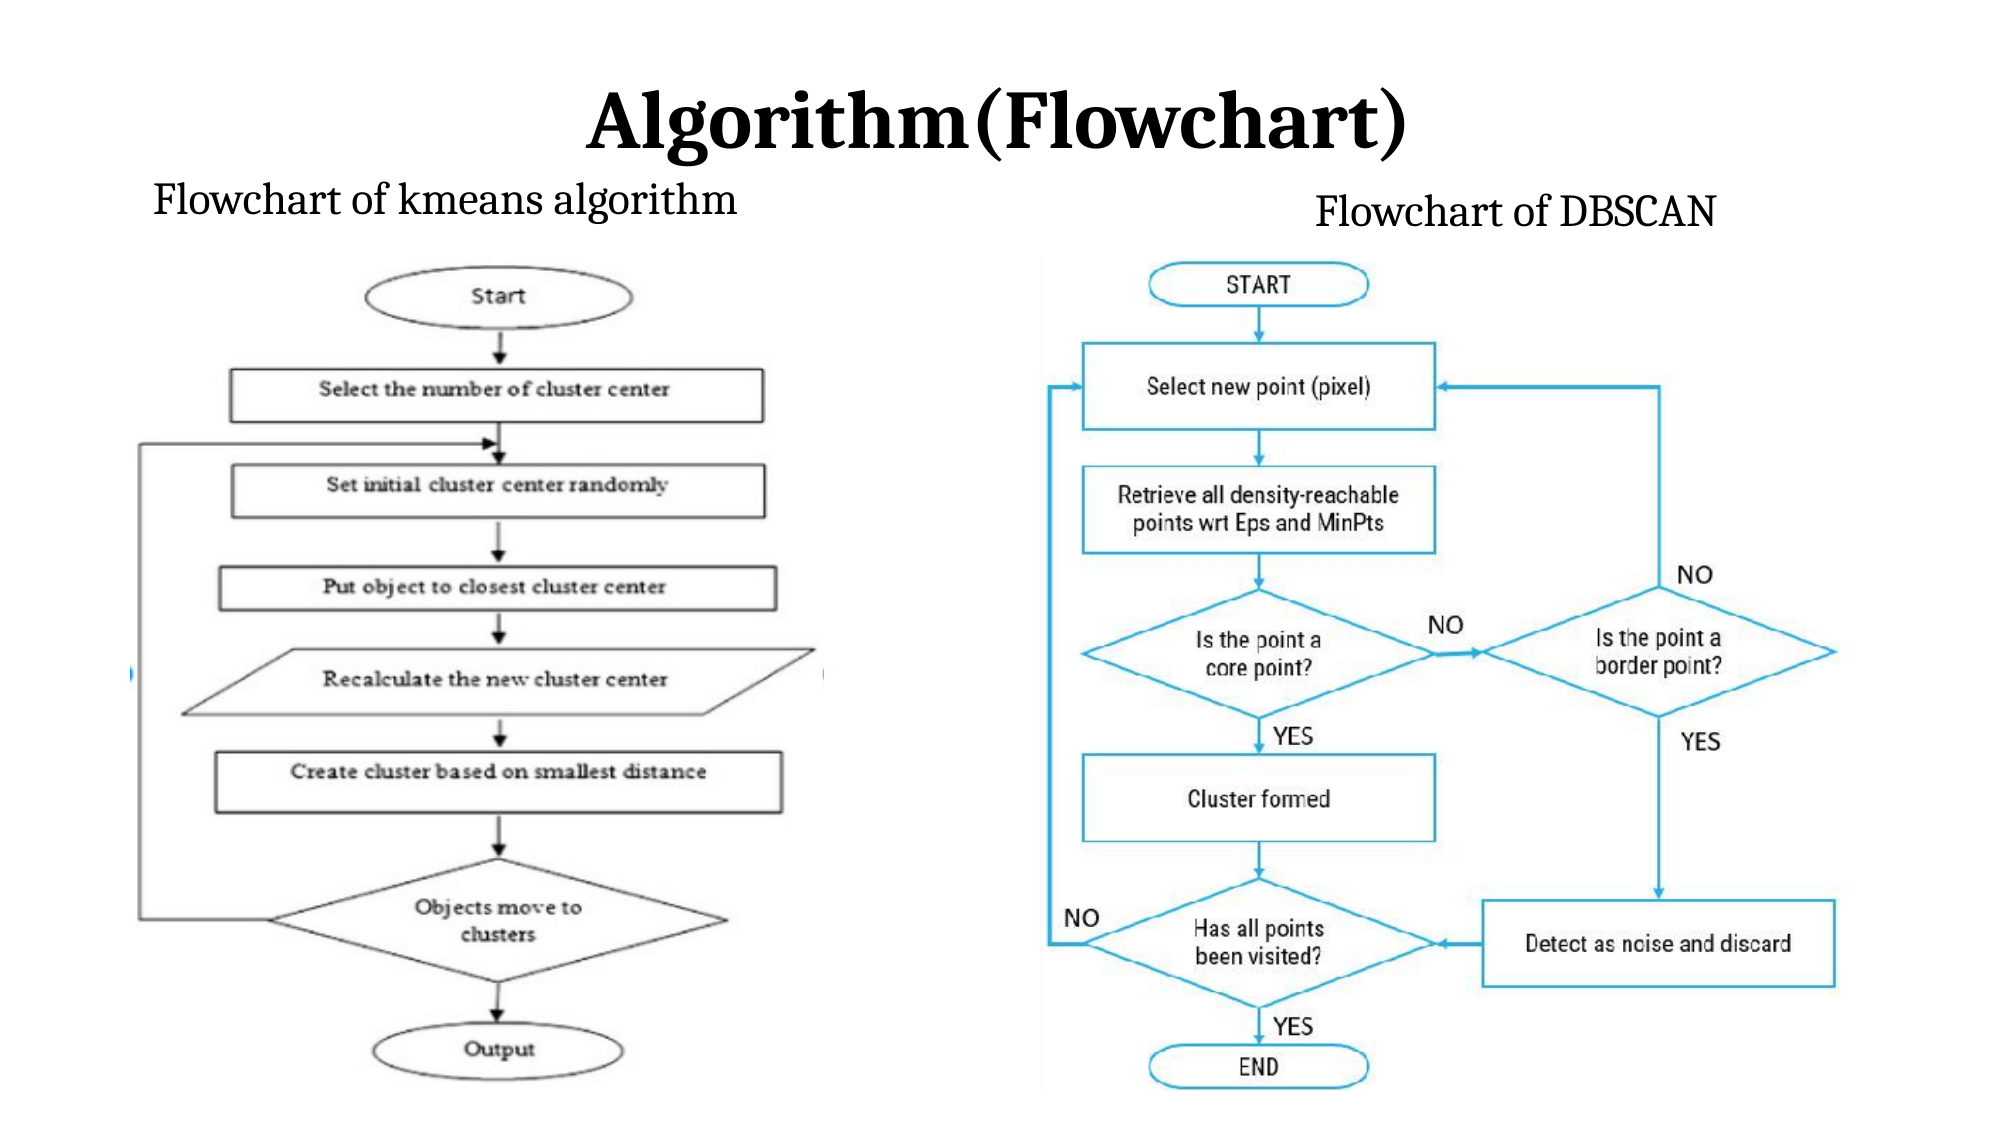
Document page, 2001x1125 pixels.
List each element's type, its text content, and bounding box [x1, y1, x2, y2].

text_box Flowchart of DBSCAN [1075, 165, 1958, 238]
text_box Flowchart of kmeans algorithm [0, 167, 892, 240]
title Algorithm(Flowchart) [137, 59, 1863, 183]
picture [130, 258, 824, 1091]
picture [1039, 258, 1842, 1091]
